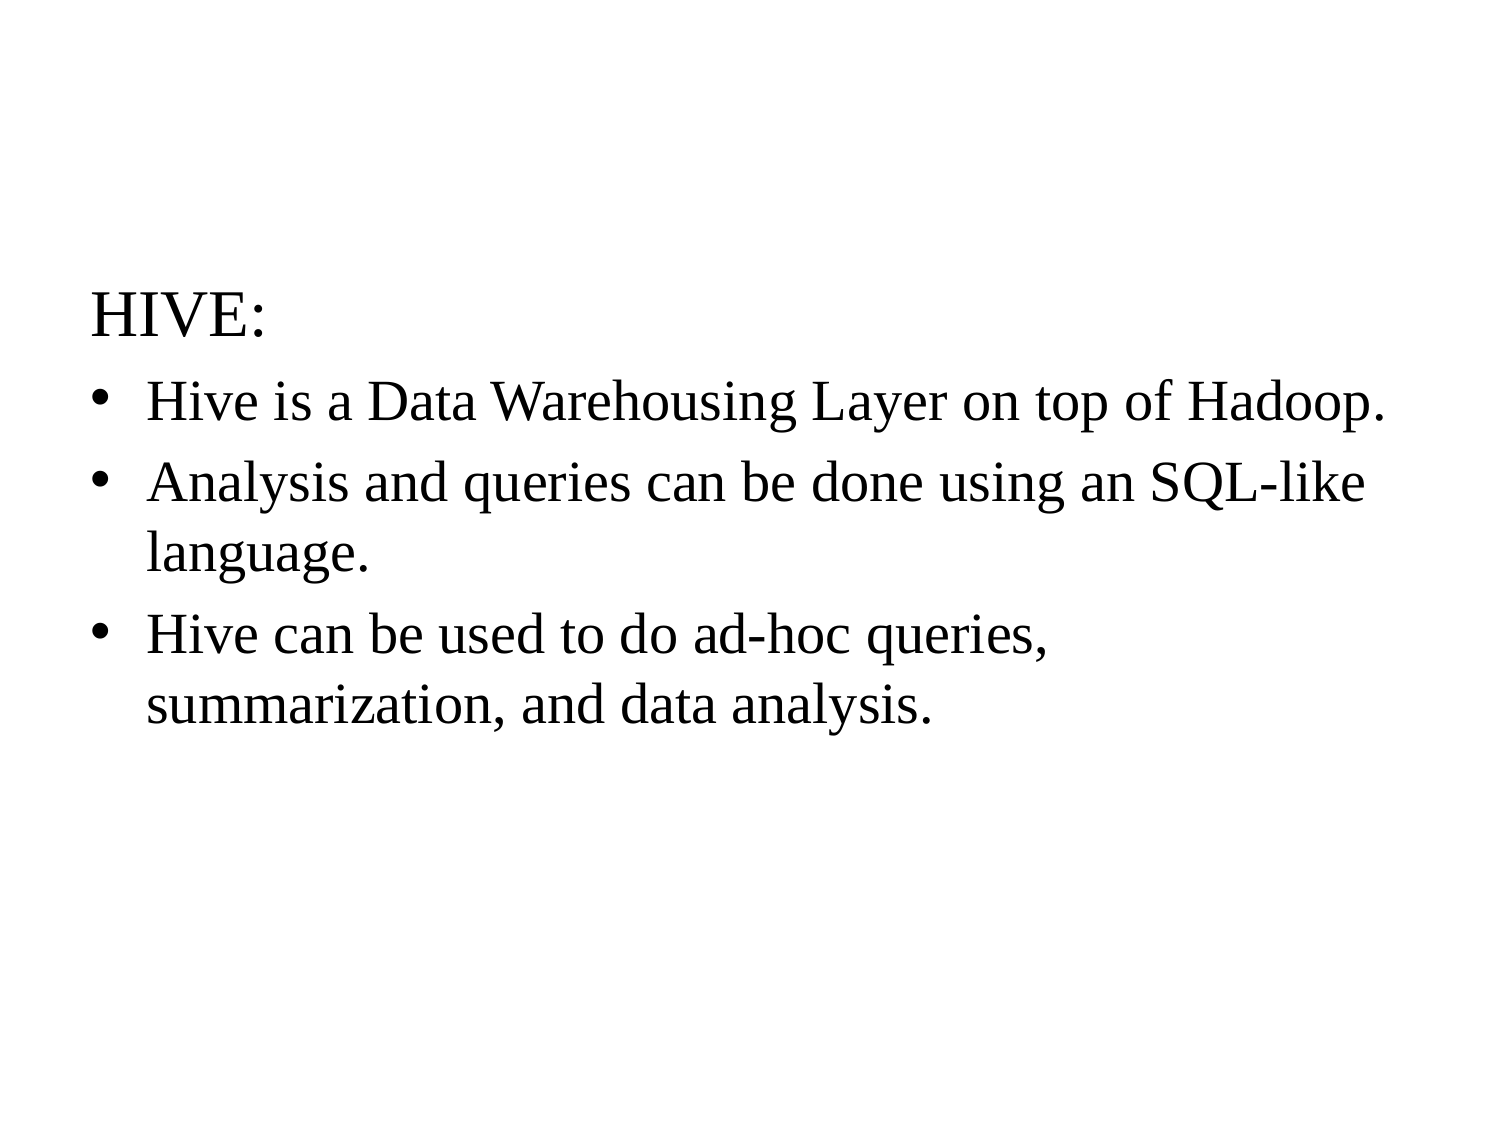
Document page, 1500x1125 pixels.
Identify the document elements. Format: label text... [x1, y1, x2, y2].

list HIVE: Hive is a Data Warehousing Layer on top of Hadoop. Analysis and queries can be done using an SQL-like language. Hive can be used to do ad-hoc queries, summarization, and data analysis. [75, 262, 1425, 1005]
